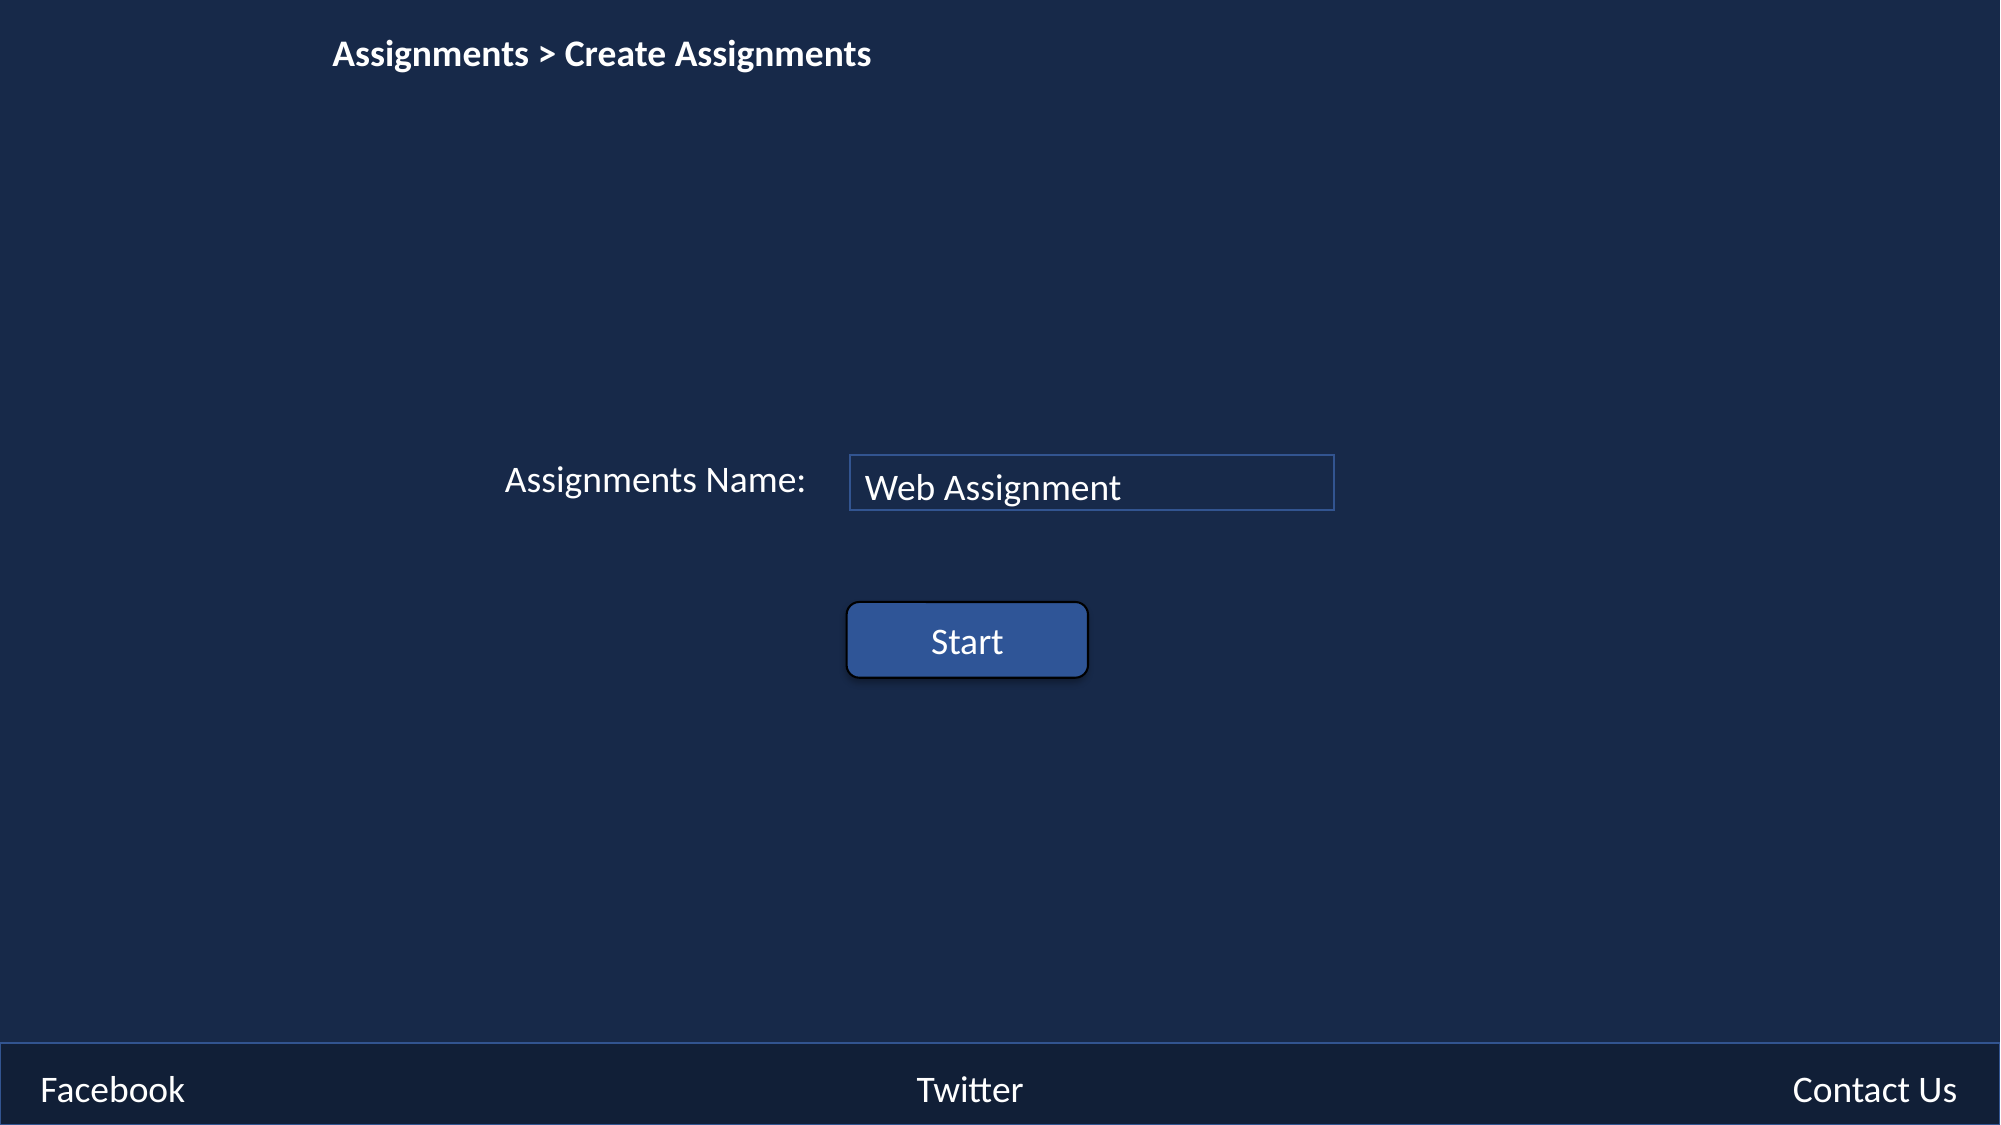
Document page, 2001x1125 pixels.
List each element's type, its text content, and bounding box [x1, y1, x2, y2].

text_box Facebook [25, 1057, 222, 1117]
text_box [490, 446, 1335, 678]
text_box Twitter [901, 1057, 1099, 1117]
text_box [0, 1042, 2000, 1125]
text_box Assignments > Create Assignments [317, 21, 933, 82]
text_box Contact Us [1778, 1057, 1975, 1117]
